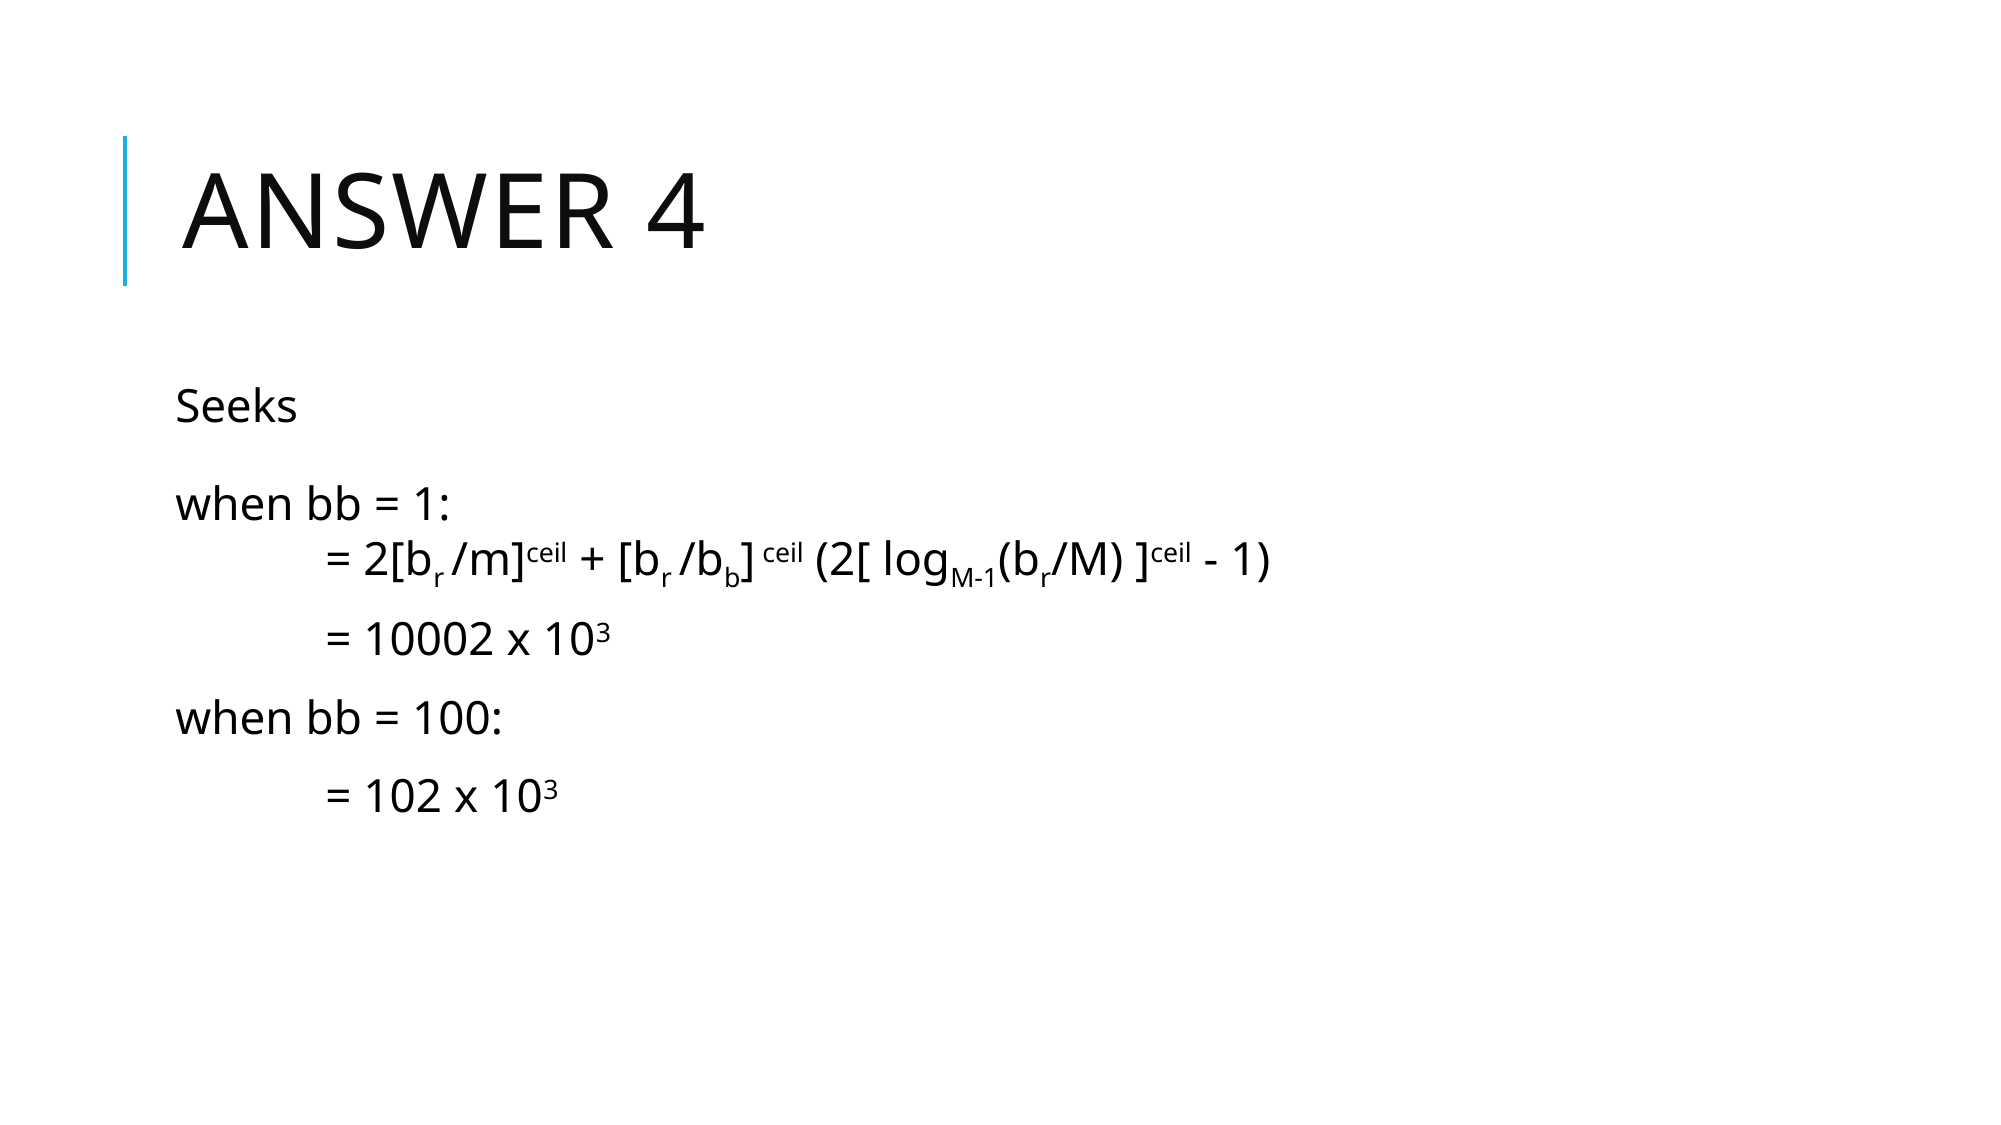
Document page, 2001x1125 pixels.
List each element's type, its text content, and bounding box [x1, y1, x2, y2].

title Answer 4 [168, 96, 1763, 342]
list Seeks when bb = 1: = 2[br /m]ceil + [br /bb] ceil (2[ logM-1(br/M) ]ceil - 1) = 10002 x 103 when bb = 100: = 102 x 103 [168, 375, 1763, 1035]
